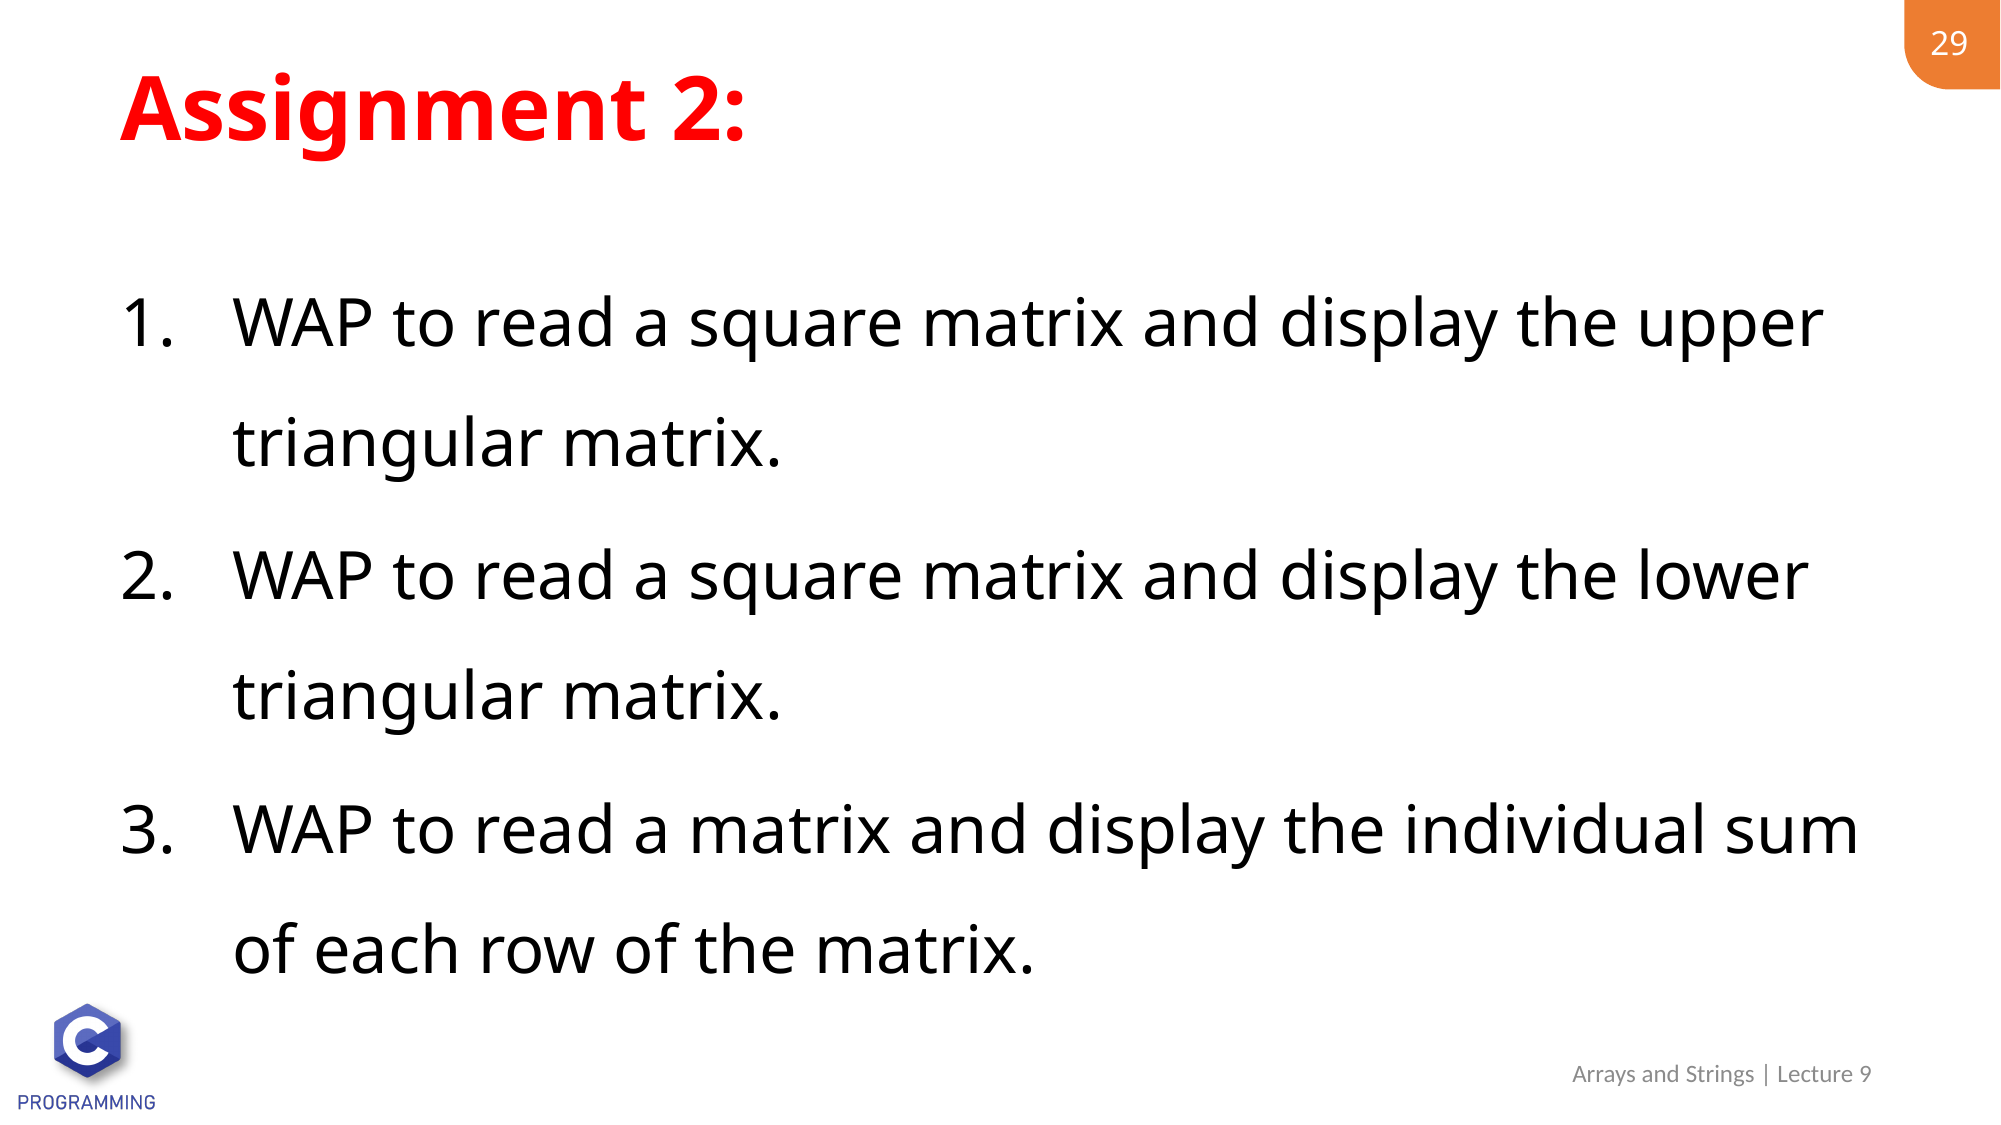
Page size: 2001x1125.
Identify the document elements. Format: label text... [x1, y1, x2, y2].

picture [0, 993, 168, 1125]
title Assignment 2: [99, 45, 1900, 180]
footer Arrays and Strings | Lecture 9 [1212, 1042, 1888, 1103]
slide_number 29 [1887, 14, 1984, 75]
list WAP to read a square matrix and display the upper triangular matrix. WAP to read a square matrix and display the lower triangular matrix. WAP to read a matrix and display the individual sum of each row of the matrix. [99, 229, 1900, 1005]
